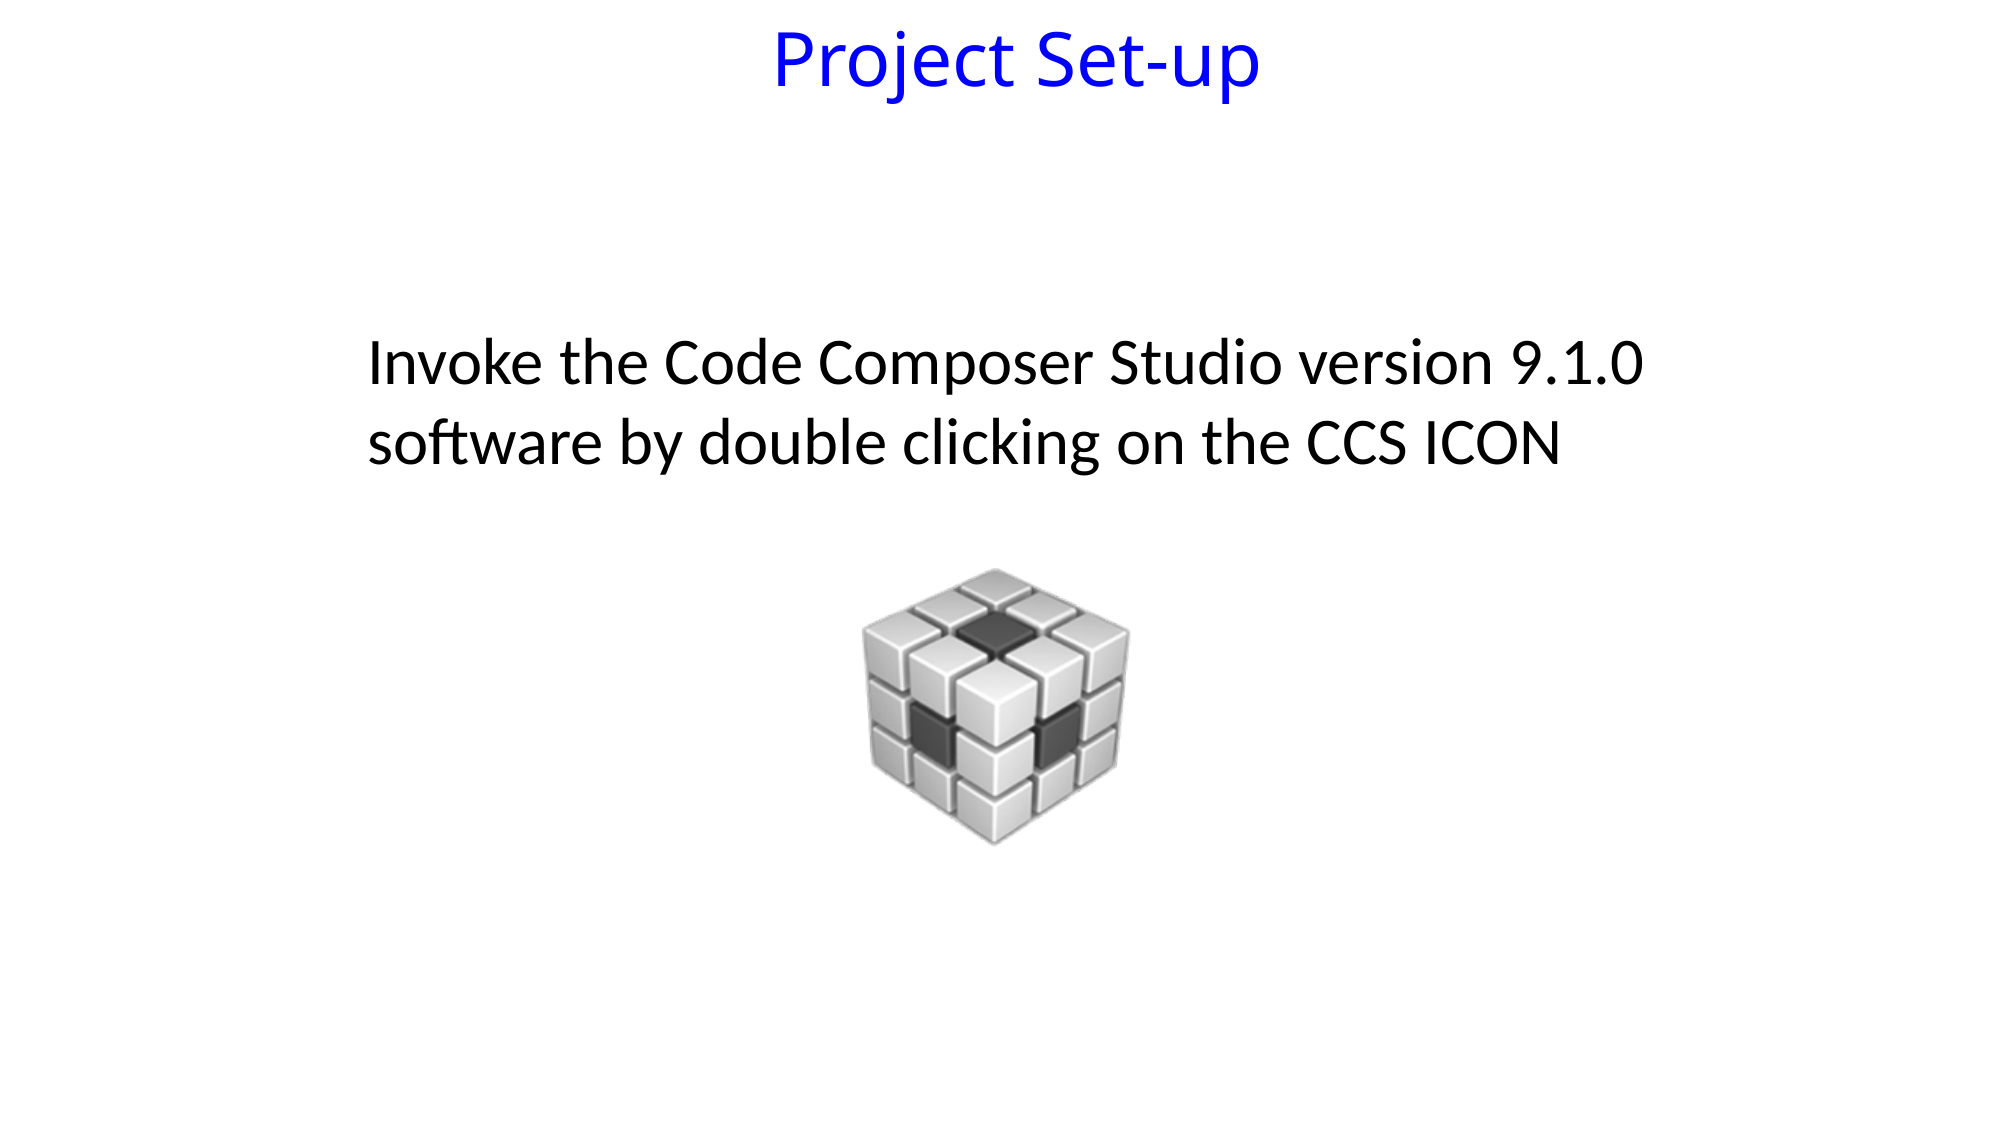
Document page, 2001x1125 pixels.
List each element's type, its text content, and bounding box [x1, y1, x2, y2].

picture [855, 564, 1140, 851]
title Project Set-up [267, 23, 1767, 111]
text_box Invoke the Code Composer Studio version 9.1.0 software by double clicking on the CCS ICON [352, 310, 1679, 485]
